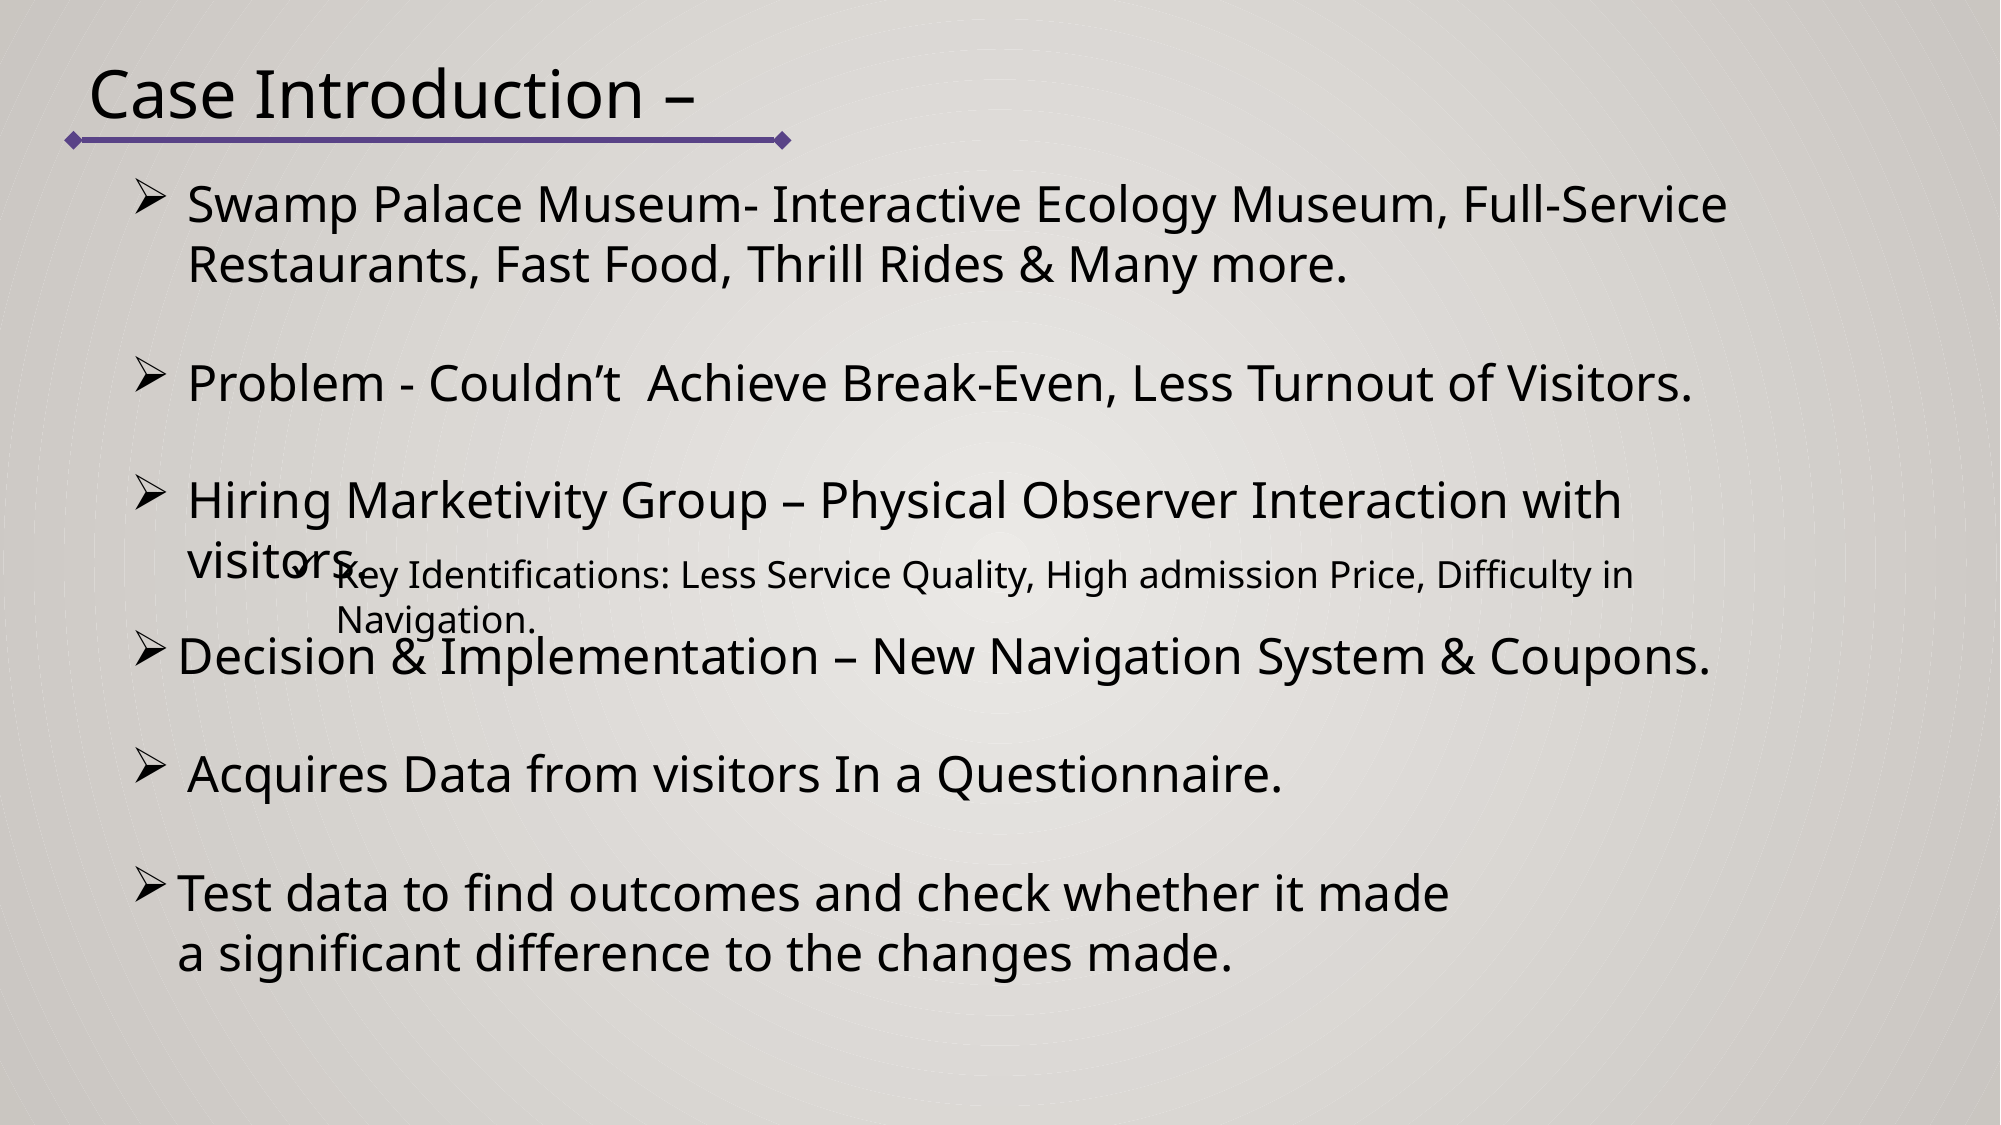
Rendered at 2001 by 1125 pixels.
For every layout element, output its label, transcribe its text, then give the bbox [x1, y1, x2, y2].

text_box Key Identifications: Less Service Quality, High admission Price, Difficulty in Navigation. [273, 543, 1787, 617]
text_box Swamp Palace Museum- Interactive Ecology Museum, Full-Service Restaurants, Fast Food, Thrill Rides & Many more. [116, 165, 1924, 300]
text_box Test data to find outcomes and check whether it made a significant difference to the changes made. [116, 853, 1474, 989]
text_box Case Introduction – [73, 44, 1689, 140]
text_box Decision & Implementation – New Navigation System & Coupons. [116, 617, 1787, 692]
text_box Acquires Data from visitors In a Questionnaire. [116, 734, 1626, 810]
text_box Hiring Marketivity Group – Physical Observer Interaction with visitors. [116, 461, 1647, 597]
text_box Problem - Couldn’t Achieve Break-Even, Less Turnout of Visitors. [116, 343, 1856, 419]
